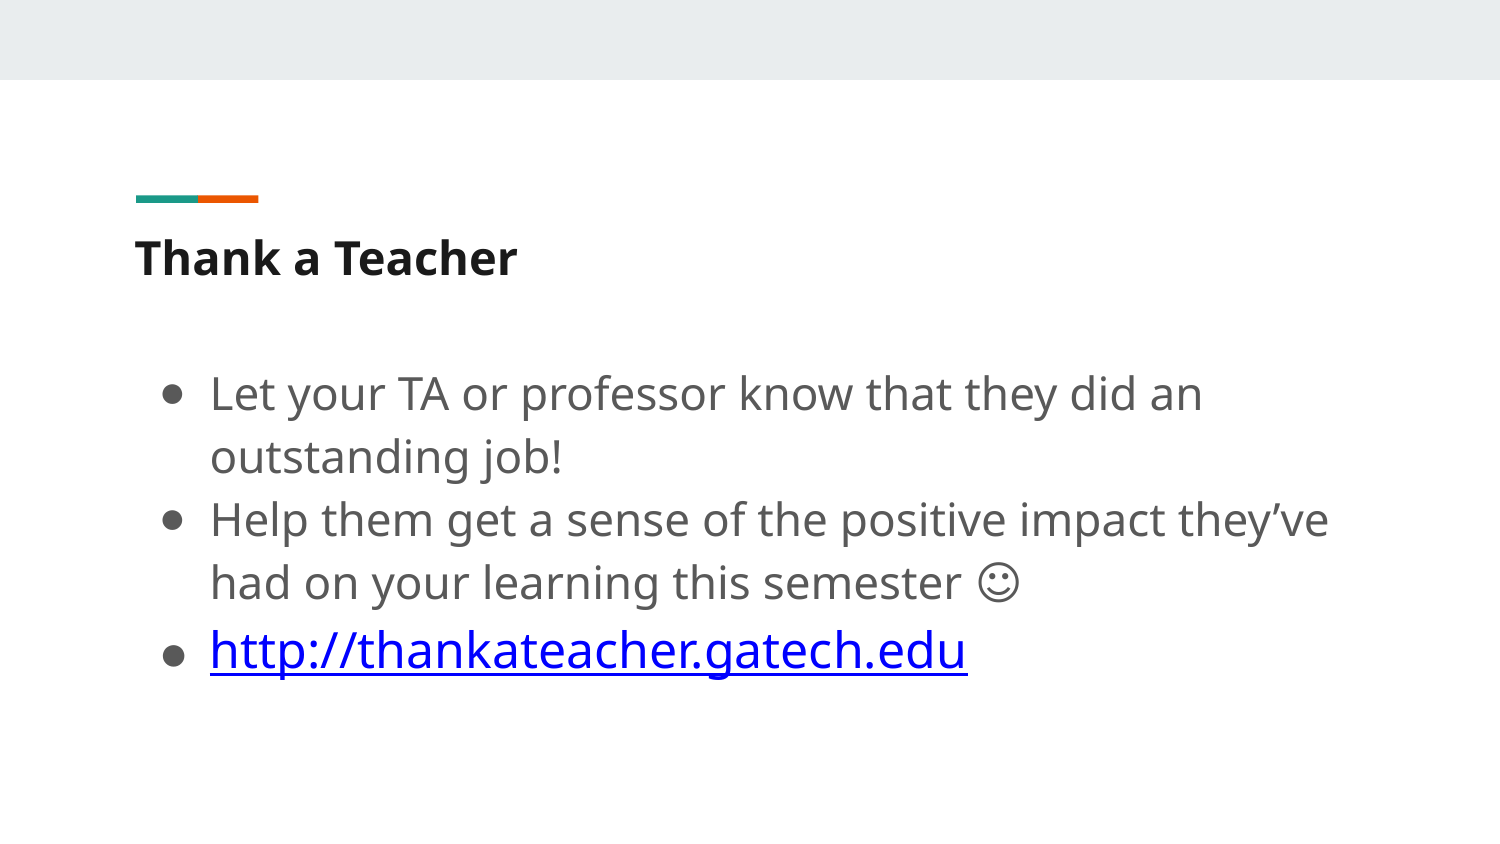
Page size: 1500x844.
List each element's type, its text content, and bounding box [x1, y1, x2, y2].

list Let your TA or professor know that they did an outstanding job! Help them get a sense of the positive impact they’ve had on your learning this semester ☺ http://thankateacher.gatech.edu [119, 340, 1382, 713]
title Thank a Teacher [118, 212, 1382, 302]
